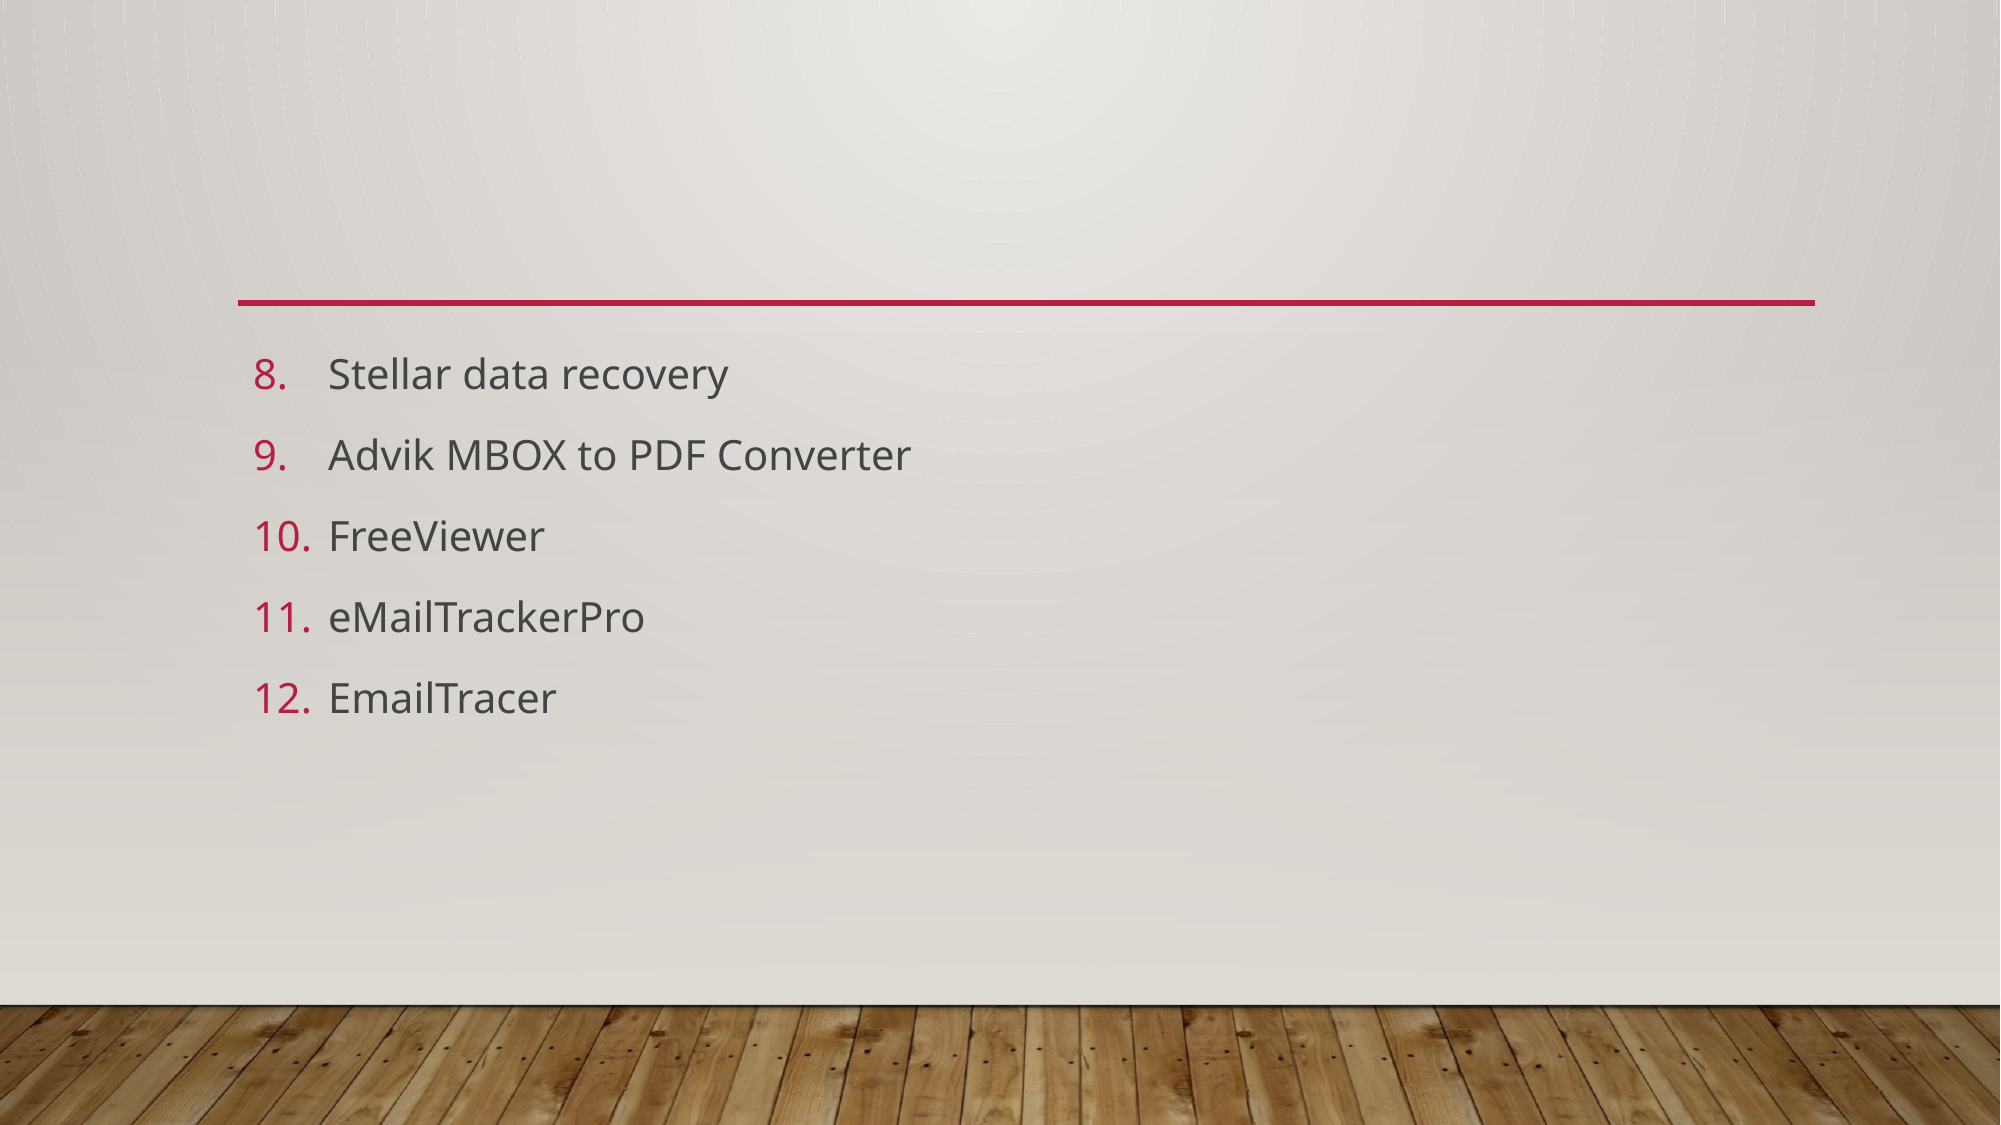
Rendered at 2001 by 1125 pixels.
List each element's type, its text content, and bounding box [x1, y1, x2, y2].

list Stellar data recovery Advik MBOX to PDF Converter FreeViewer eMailTrackerPro EmailTracer [238, 330, 1814, 897]
picture [0, 1005, 2000, 1125]
